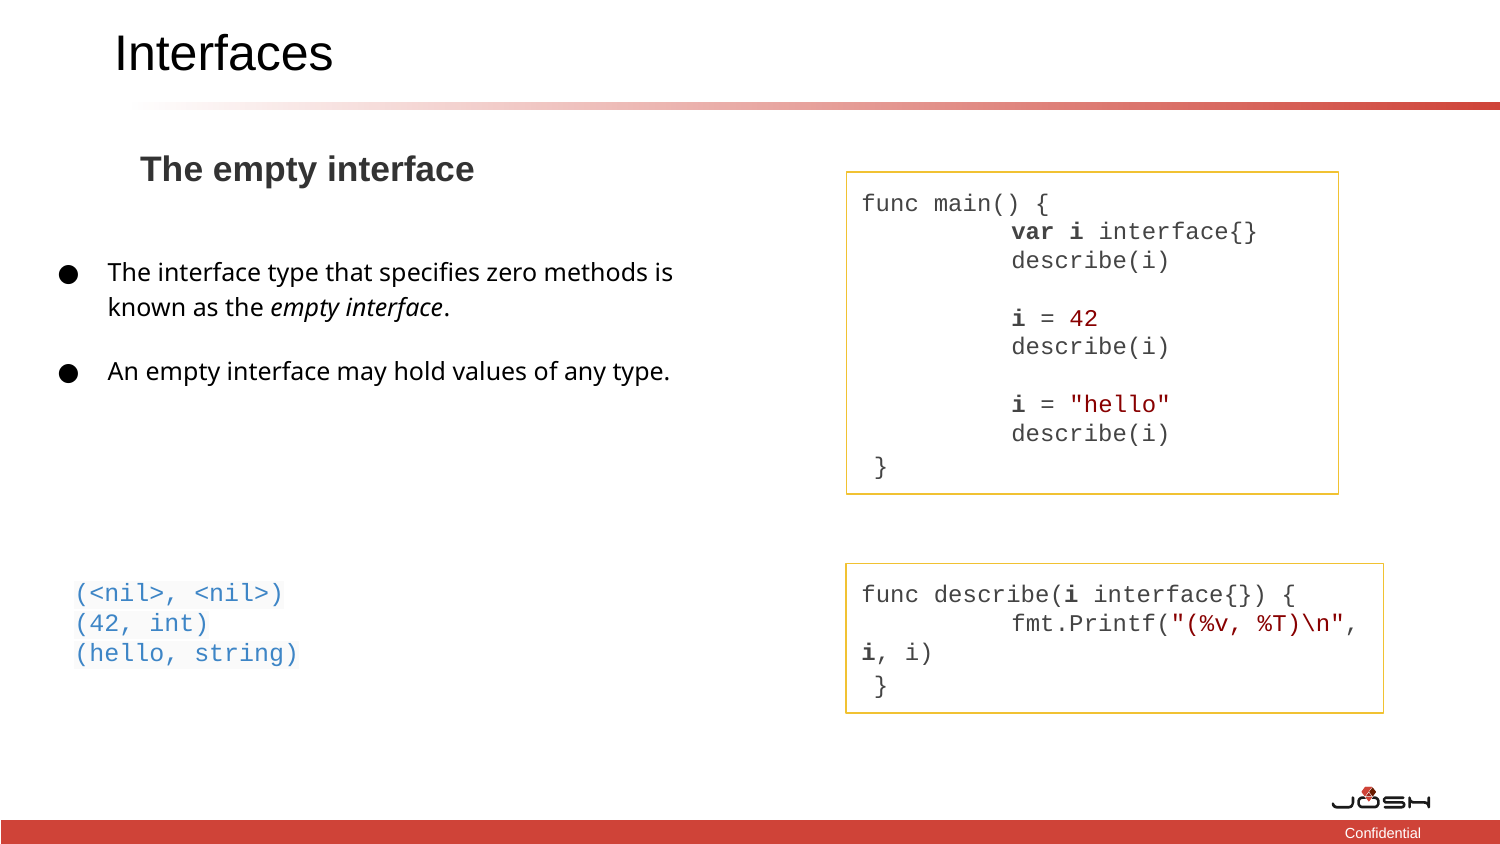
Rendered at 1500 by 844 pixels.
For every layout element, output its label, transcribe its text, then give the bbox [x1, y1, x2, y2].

text_box (<nil>, <nil>) (42, int) (hello, string) [59, 561, 552, 682]
text_box The empty interface [125, 113, 618, 204]
title Interfaces [99, 10, 750, 96]
text_box func describe(i interface{}) { fmt.Printf("(%v, %T)\n", i, i) } [846, 563, 1384, 713]
text_box func main() { var i interface{} describe(i) i = 42 describe(i) i = "hello" describe(i) } [846, 172, 1339, 494]
text_box The interface type that specifies zero methods is known as the empty interface. An empty interface may hold values of any type. [17, 237, 756, 401]
